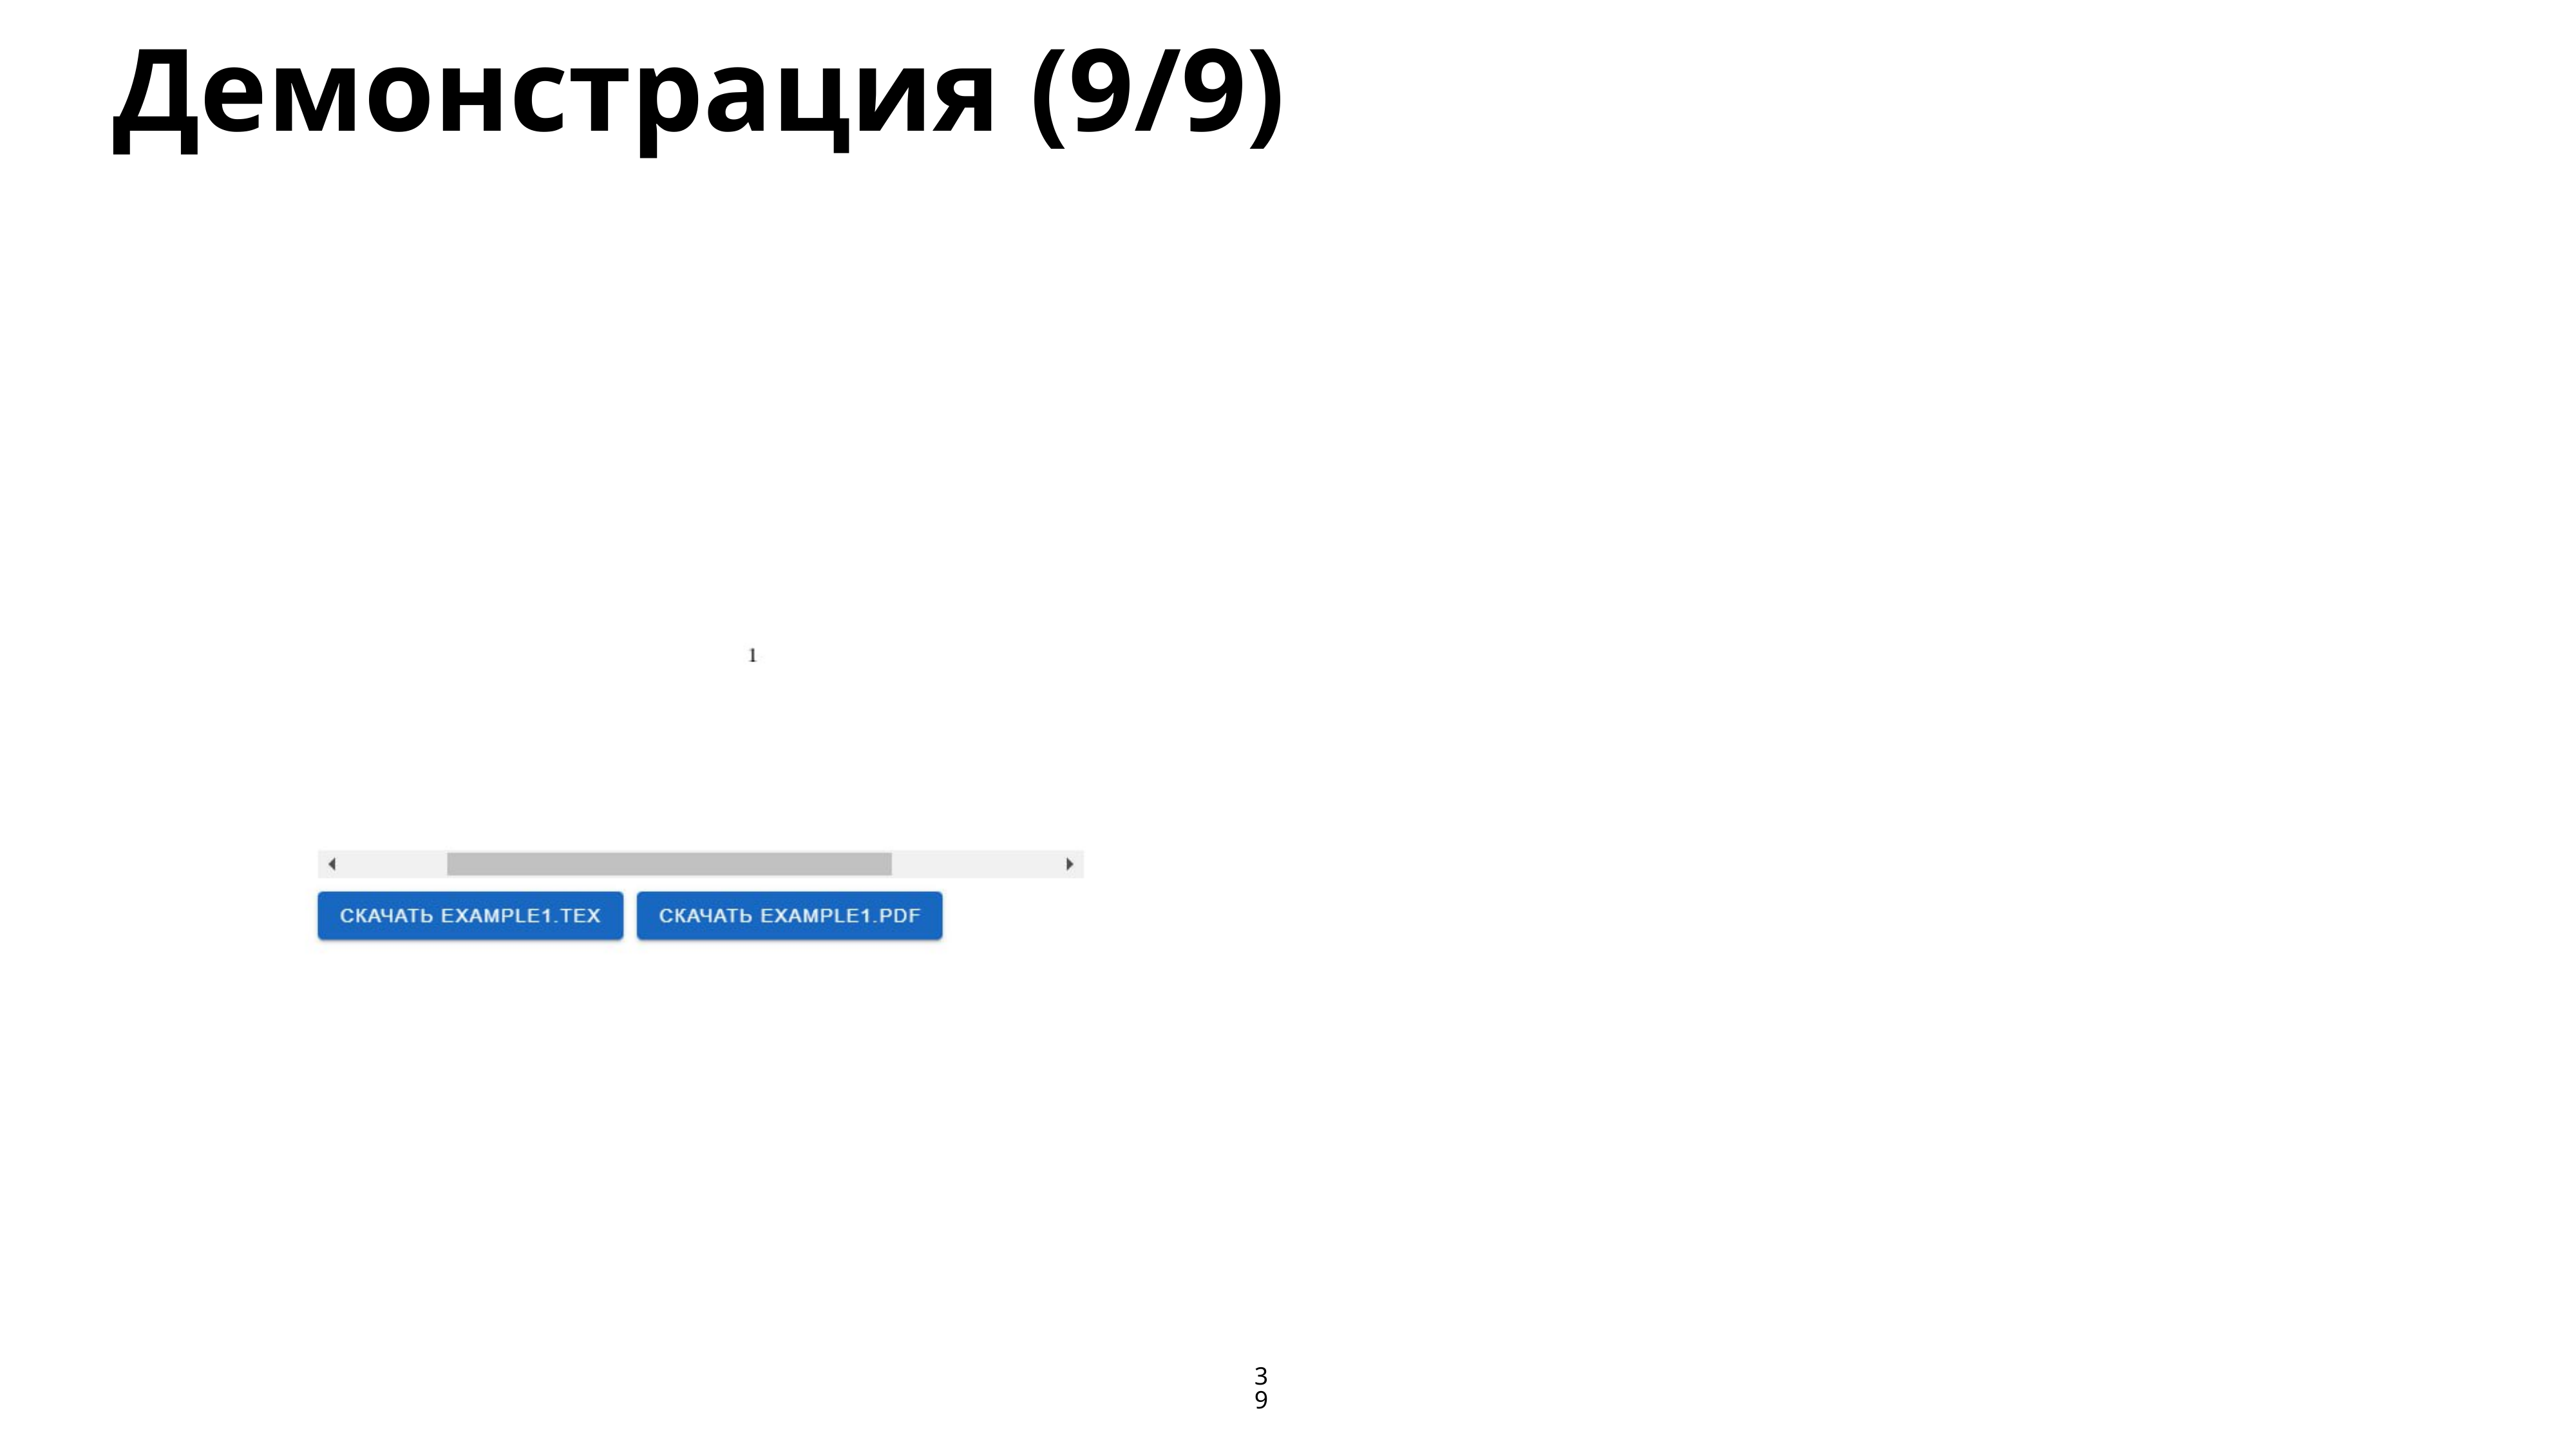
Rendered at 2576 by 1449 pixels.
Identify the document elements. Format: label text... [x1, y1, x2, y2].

slide_number 39 [1243, 1364, 1283, 1405]
picture [263, 483, 1103, 966]
title Демонстрация (9/9) [107, 37, 2429, 274]
